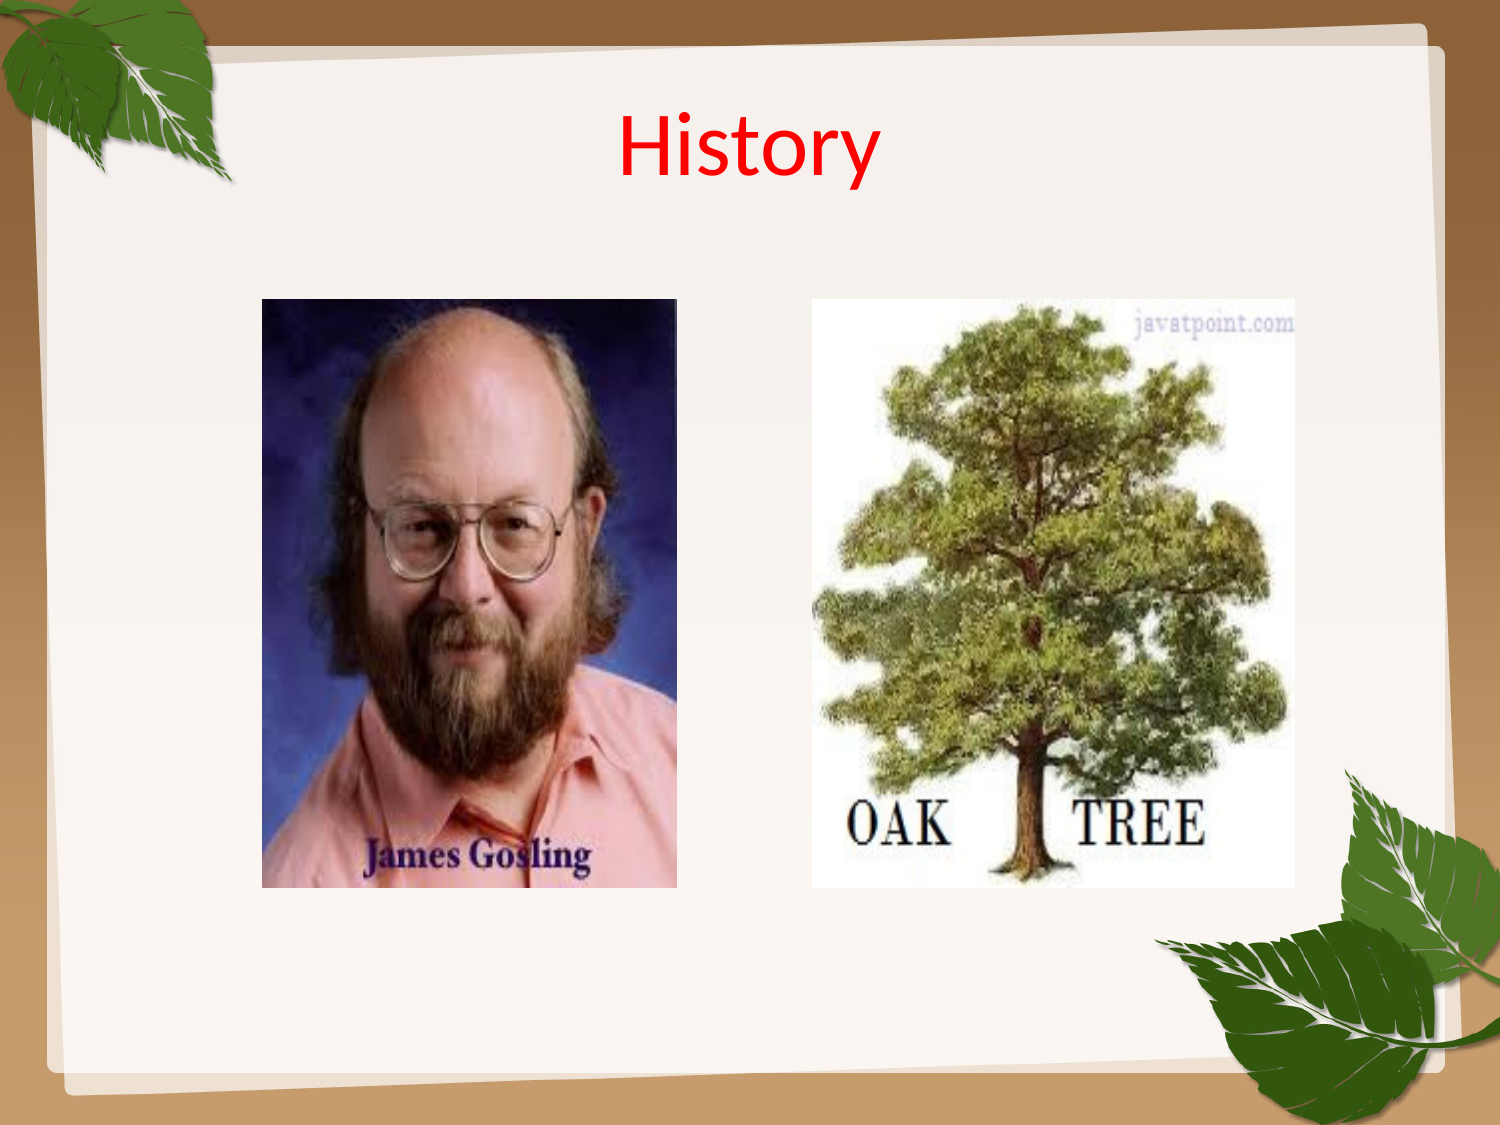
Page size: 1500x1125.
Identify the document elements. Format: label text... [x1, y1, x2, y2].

title History [75, 45, 1425, 233]
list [262, 299, 677, 888]
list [812, 299, 1296, 888]
picture [0, 0, 1500, 1125]
